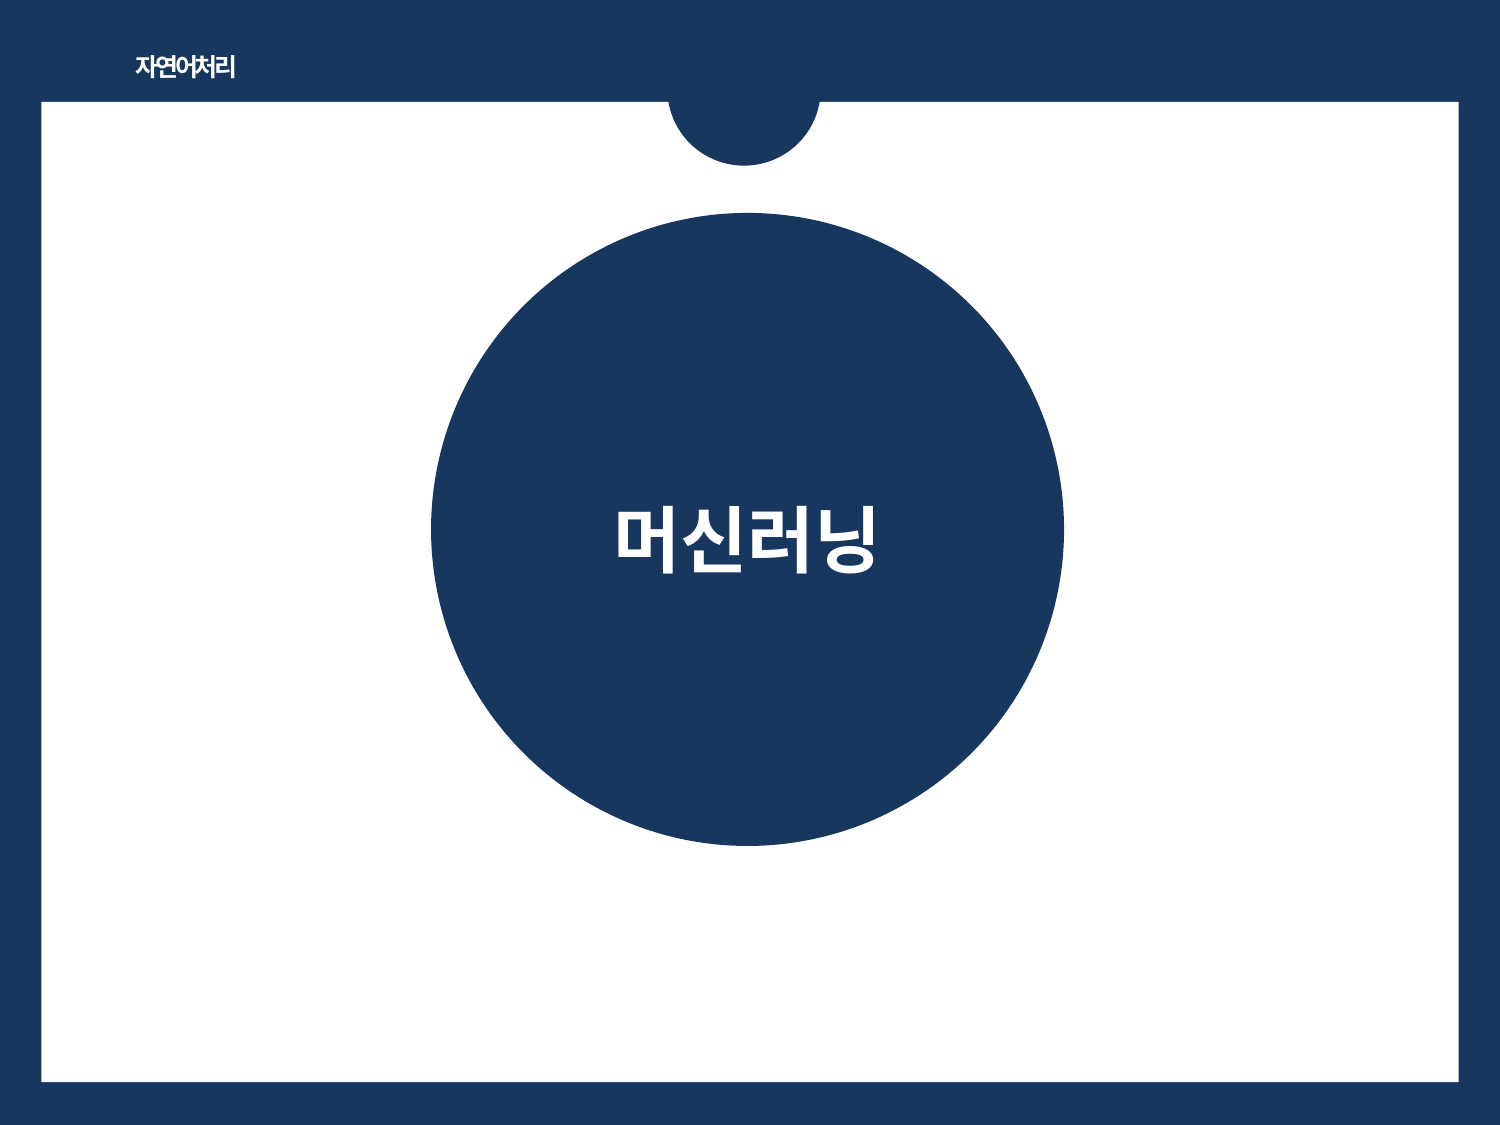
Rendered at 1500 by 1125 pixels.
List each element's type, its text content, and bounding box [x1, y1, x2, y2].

text_box 머신러닝 [431, 487, 1064, 590]
text_box 자연어처리 [120, 44, 253, 90]
text_box [431, 210, 1064, 487]
text_box [434, 590, 1061, 849]
